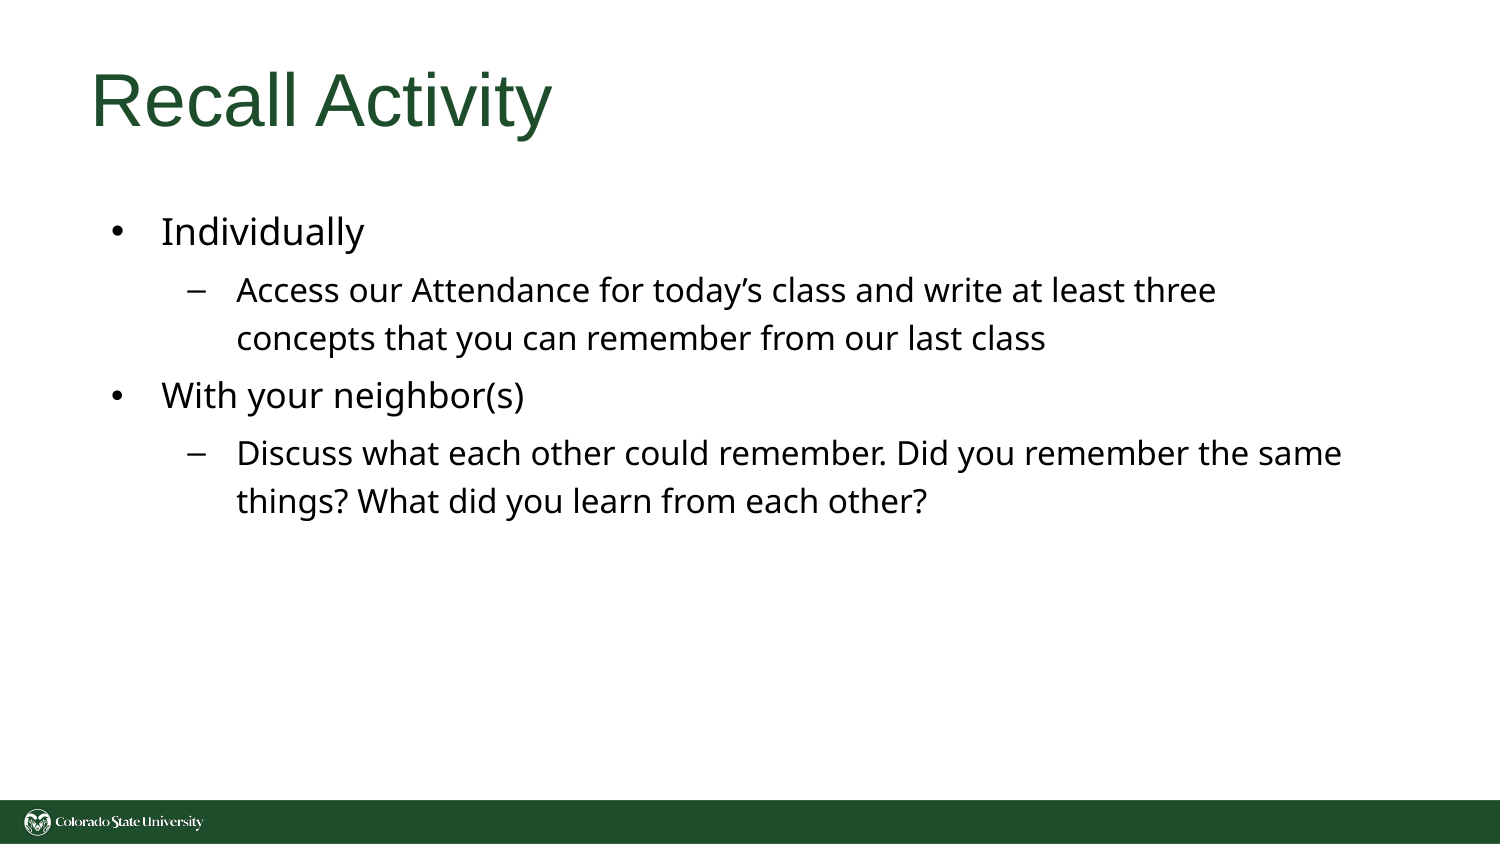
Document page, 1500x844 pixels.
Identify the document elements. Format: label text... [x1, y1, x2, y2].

picture [16, 800, 212, 844]
list Individually Access our Attendance for today’s class and write at least three concepts that you can remember from our last class With your neighbor(s) Discuss what each other could remember. Did you remember the same things? What did you learn from each other? [76, 188, 1375, 734]
title Recall Activity [80, 41, 1444, 152]
